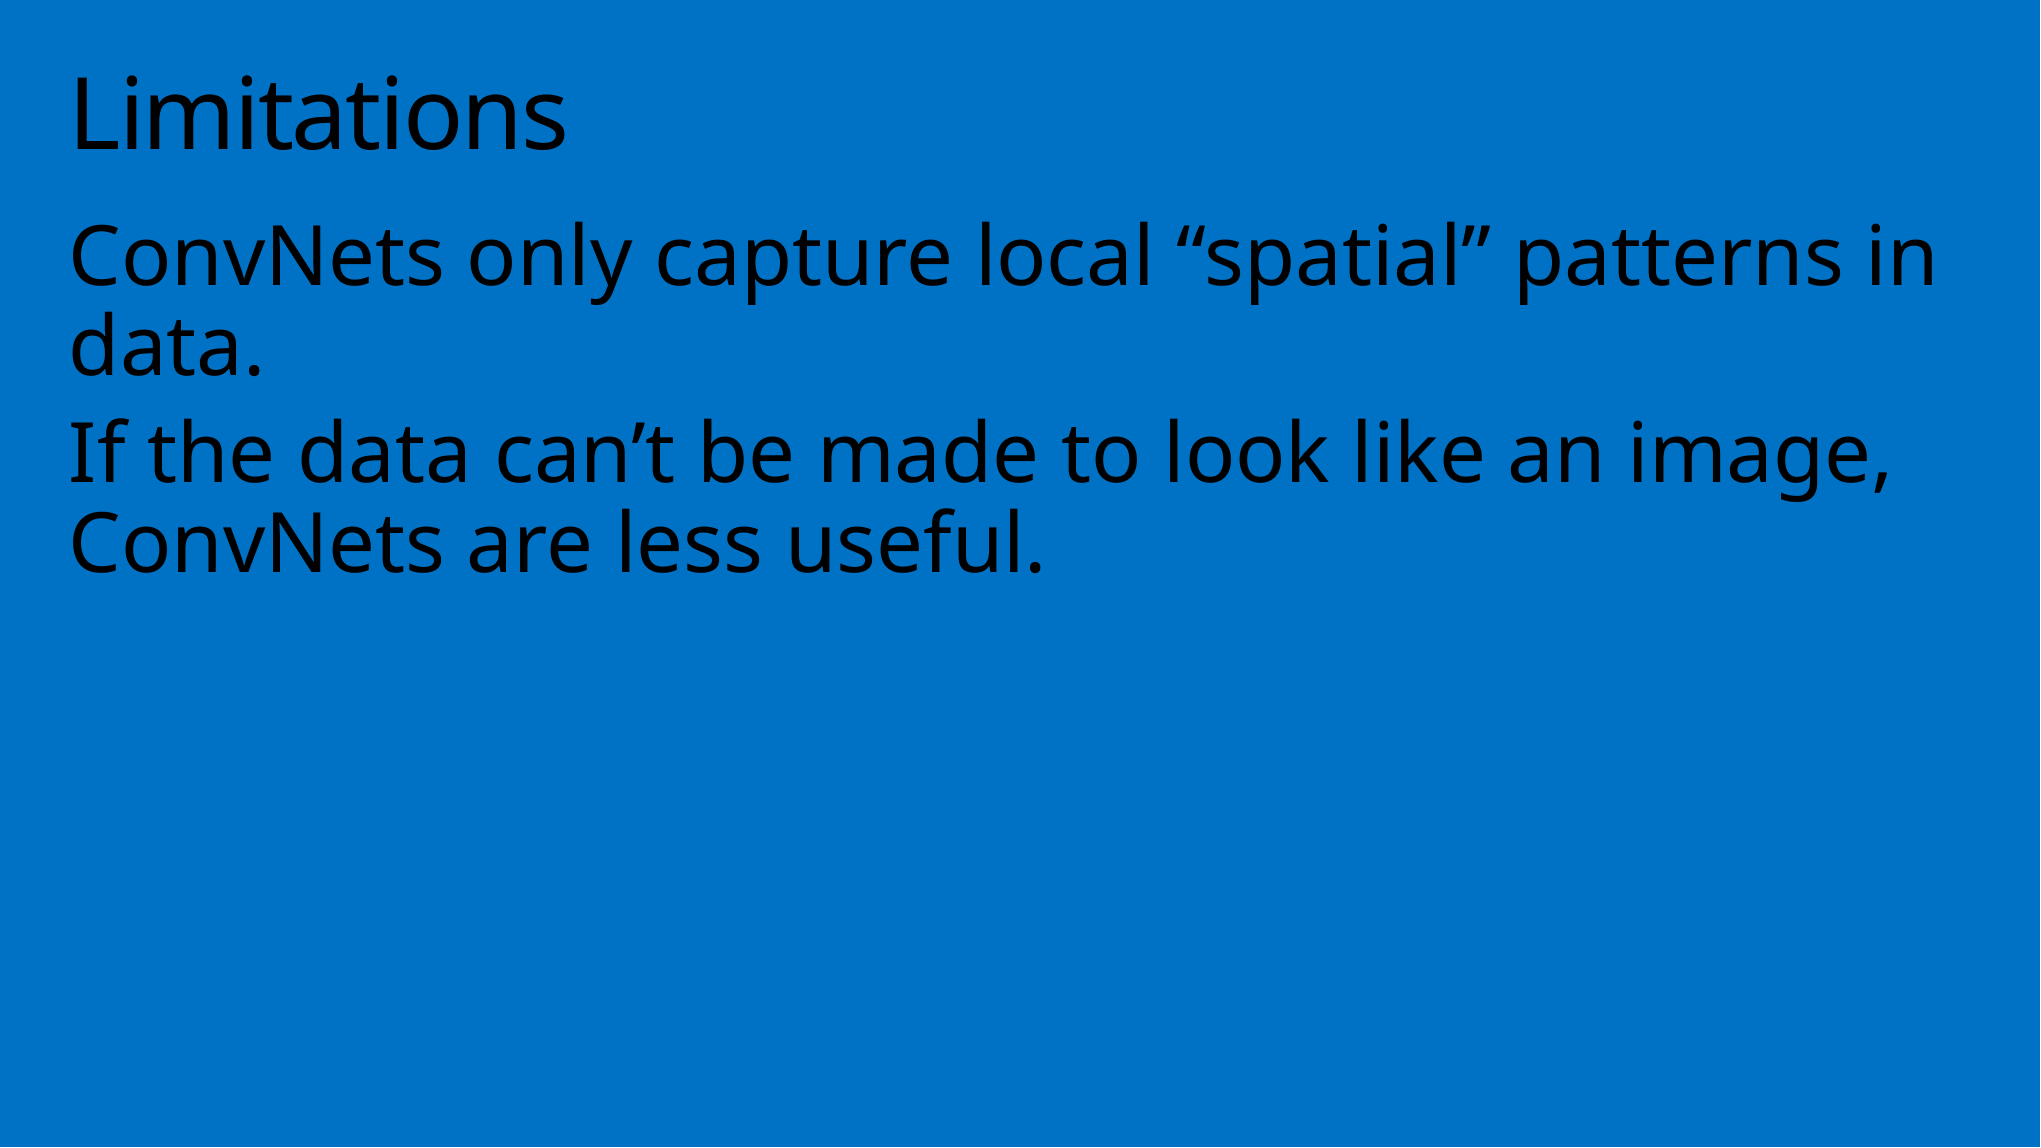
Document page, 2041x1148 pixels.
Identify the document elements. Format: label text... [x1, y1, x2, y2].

list ConvNets only capture local “spatial” patterns in data. If the data can’t be made to look like an image, ConvNets are less useful. [45, 198, 1996, 634]
title Limitations [45, 48, 1996, 198]
